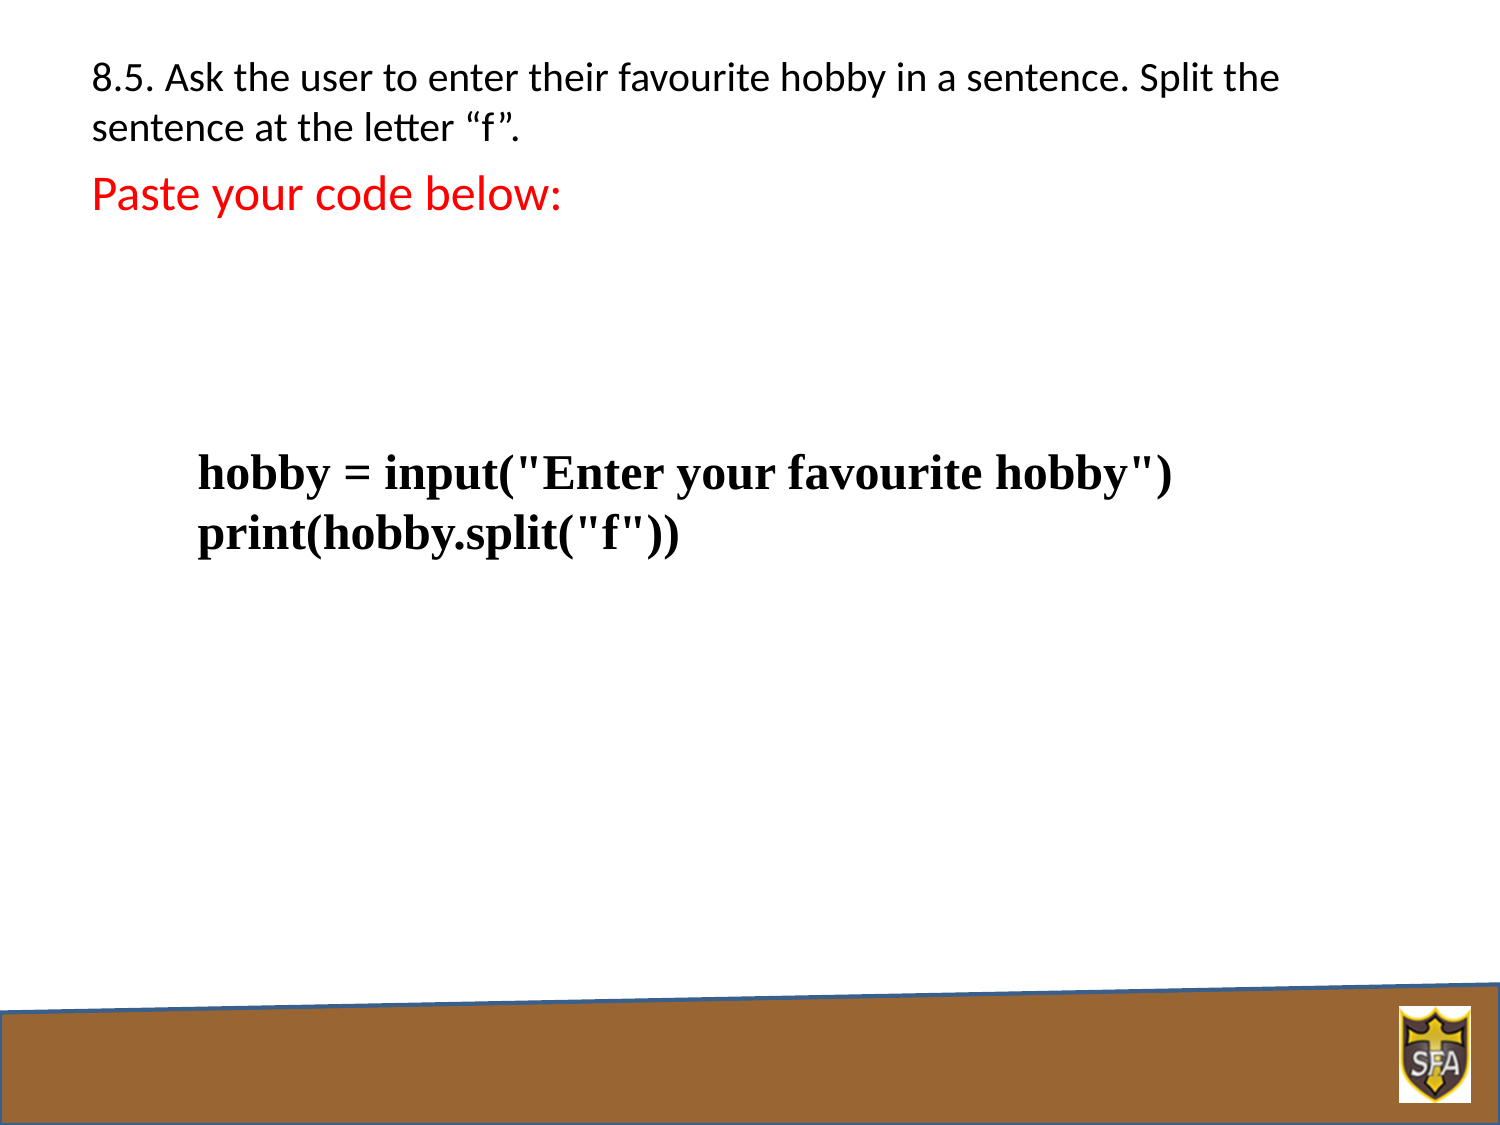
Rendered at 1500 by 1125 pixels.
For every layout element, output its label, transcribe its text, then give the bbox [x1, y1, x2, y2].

picture [1399, 1006, 1471, 1103]
text_box hobby = input("Enter your favourite hobby") print(hobby.split("f")) [183, 432, 1232, 568]
list 8.5. Ask the user to enter their favourite hobby in a sentence. Split the sentence at the letter “f”. Paste your code below: [76, 42, 1427, 786]
